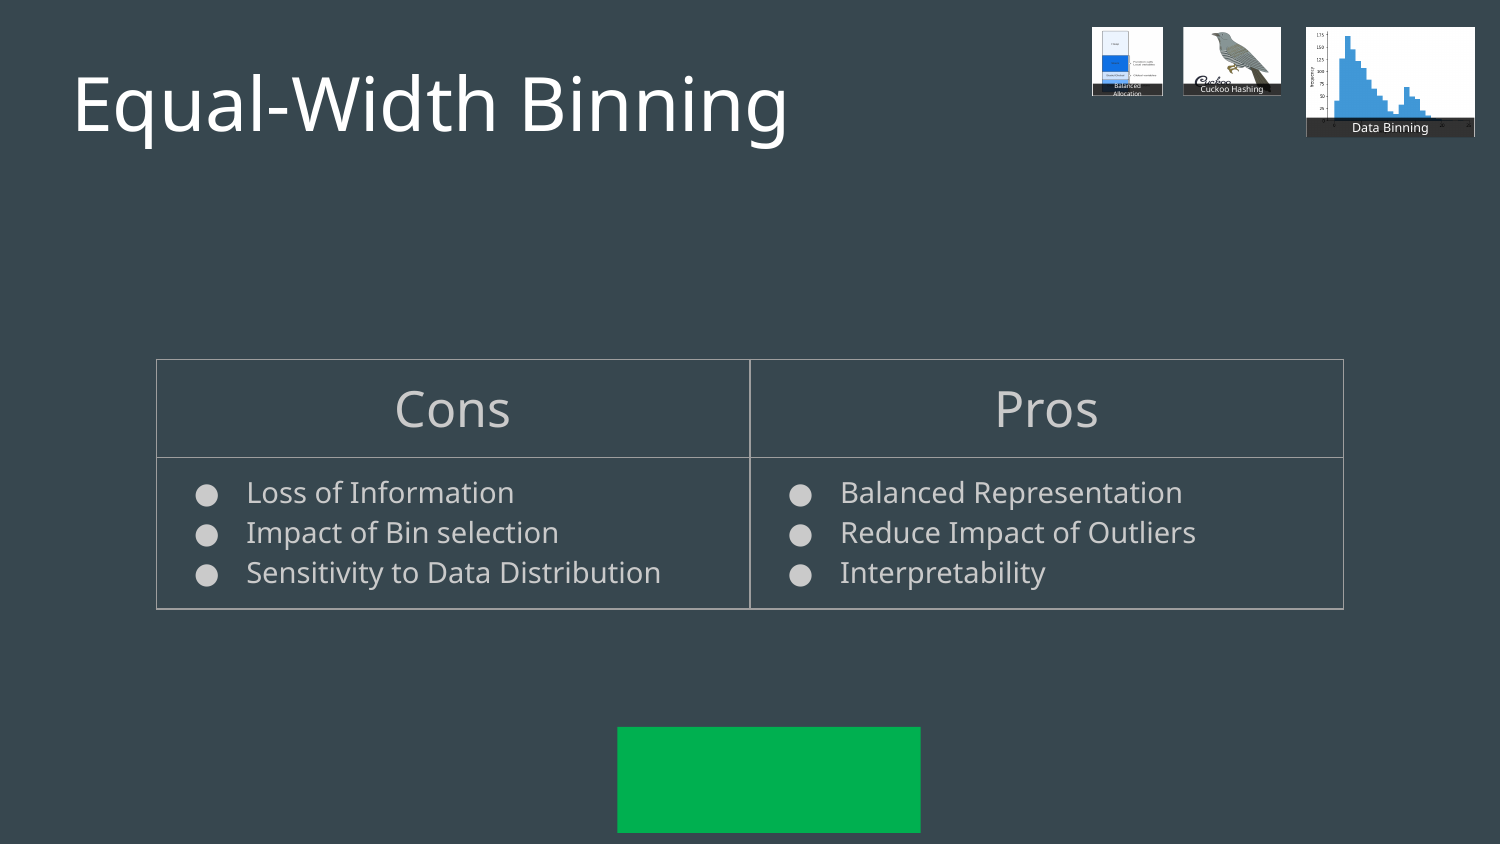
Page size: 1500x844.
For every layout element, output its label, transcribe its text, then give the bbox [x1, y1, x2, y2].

table_header Cons [157, 360, 749, 457]
table_cell Loss of Information Impact of Bin selection Sensitivity to Data Distribution [157, 458, 749, 608]
table_cell Balanced Representation Reduce Impact of Outliers Interpretability [751, 458, 1343, 608]
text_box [1183, 26, 1282, 96]
table_header Pros [751, 360, 1343, 457]
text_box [1306, 26, 1475, 138]
text_box [127, 231, 1135, 824]
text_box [1092, 26, 1163, 96]
title Equal-Width Binning [56, 40, 909, 167]
text_box [617, 726, 921, 833]
